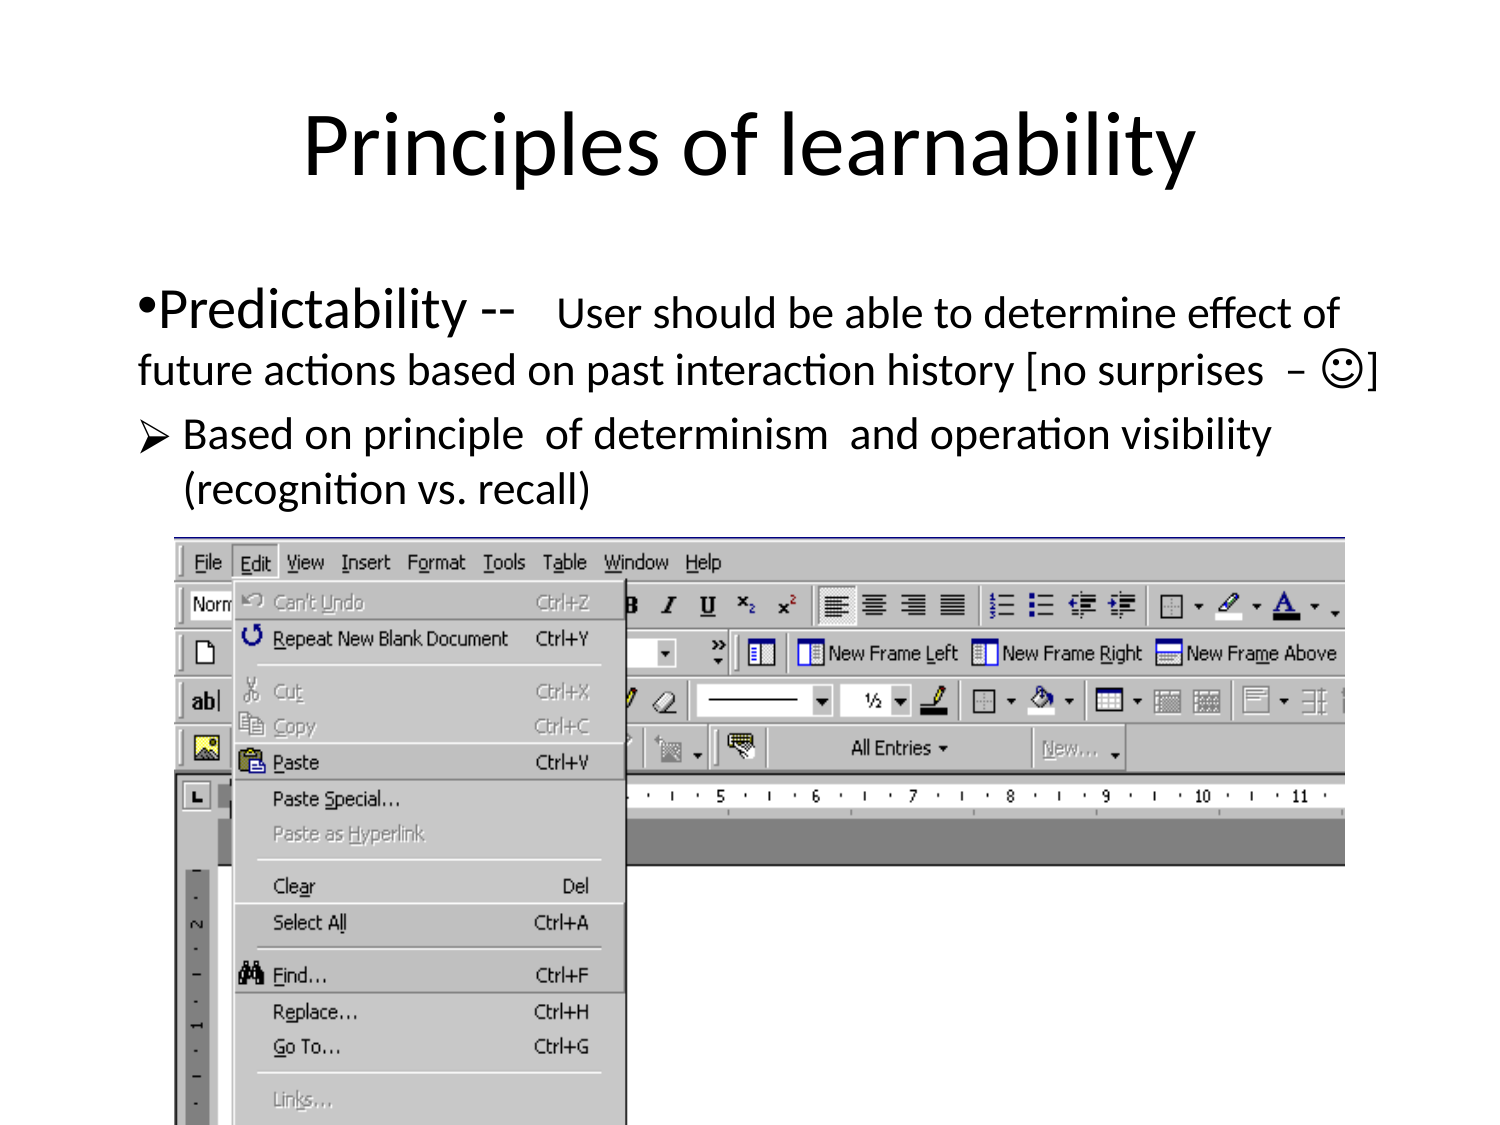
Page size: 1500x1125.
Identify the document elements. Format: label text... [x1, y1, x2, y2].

picture [174, 537, 1346, 1125]
title Principles of learnability [75, 45, 1425, 233]
list Predictability -- User should be able to determine effect of future actions based on past interaction history [no surprises – ☺] Based on principle of determinism and operation visibility (recognition vs. recall) [75, 262, 1425, 1005]
